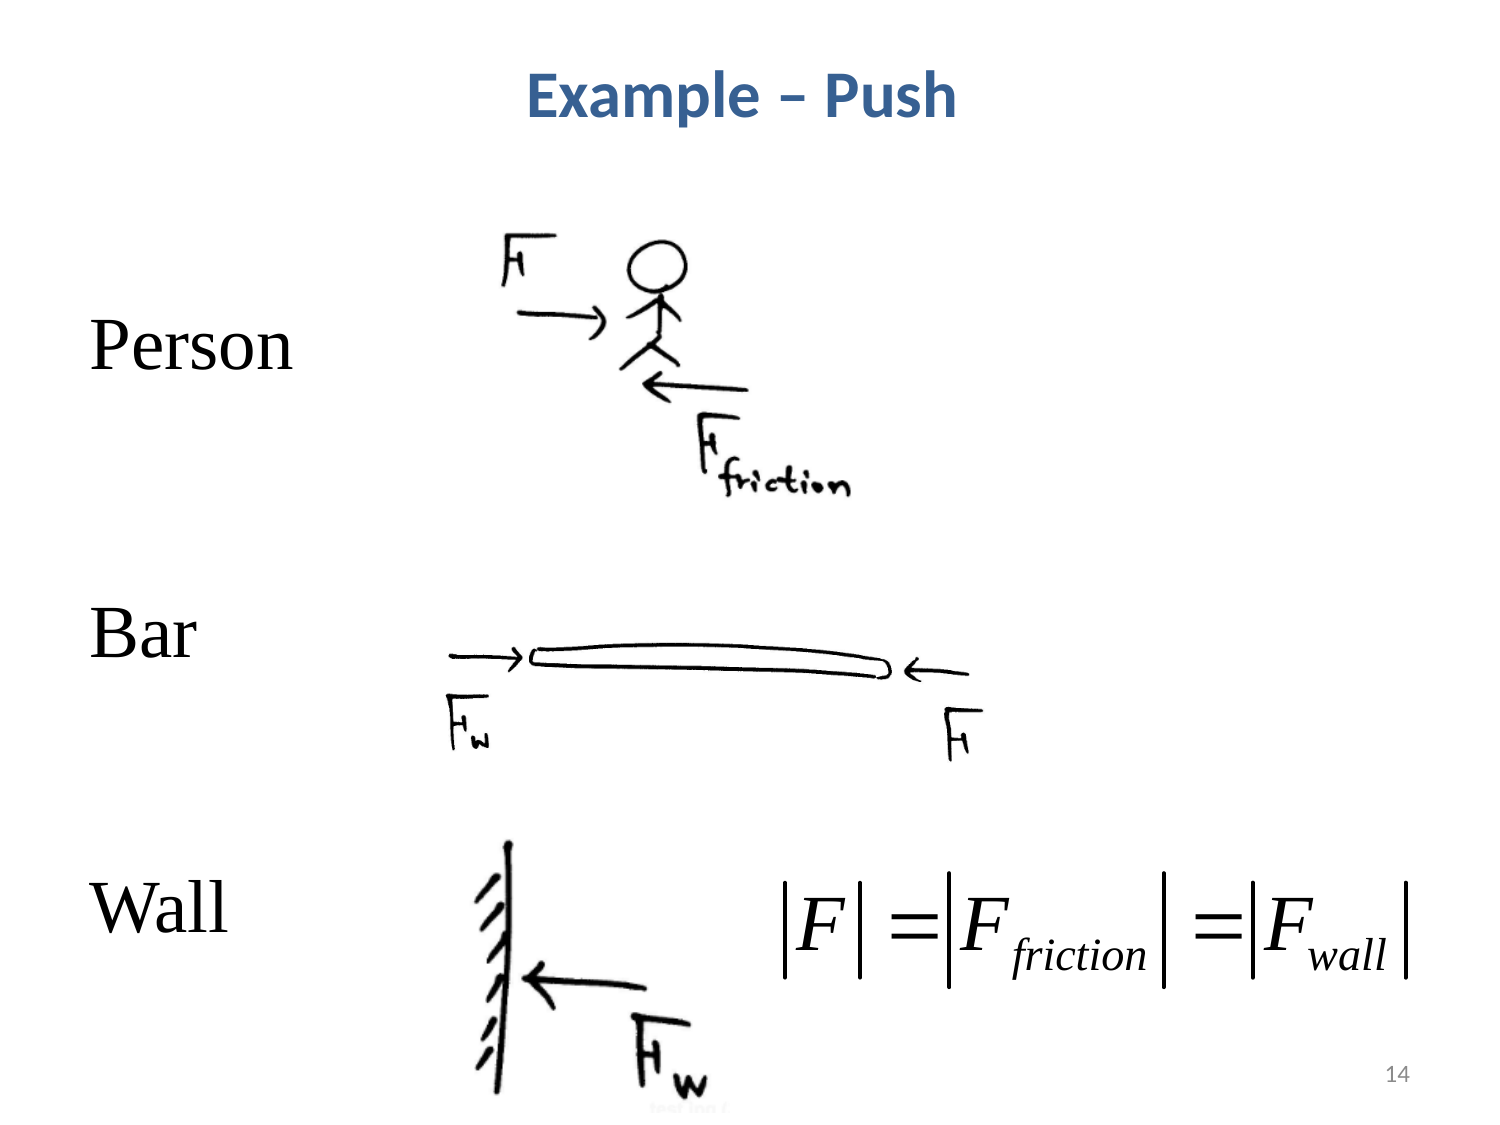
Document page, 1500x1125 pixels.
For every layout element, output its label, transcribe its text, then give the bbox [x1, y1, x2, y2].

picture [466, 199, 869, 516]
title Example – Push [74, 44, 1426, 138]
text_box Person [75, 287, 400, 393]
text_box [774, 862, 1417, 999]
picture [416, 621, 1005, 780]
slide_number 14 [1074, 1042, 1425, 1103]
text_box Bar [75, 574, 400, 680]
picture [437, 821, 730, 1113]
text_box Wall [75, 849, 400, 955]
